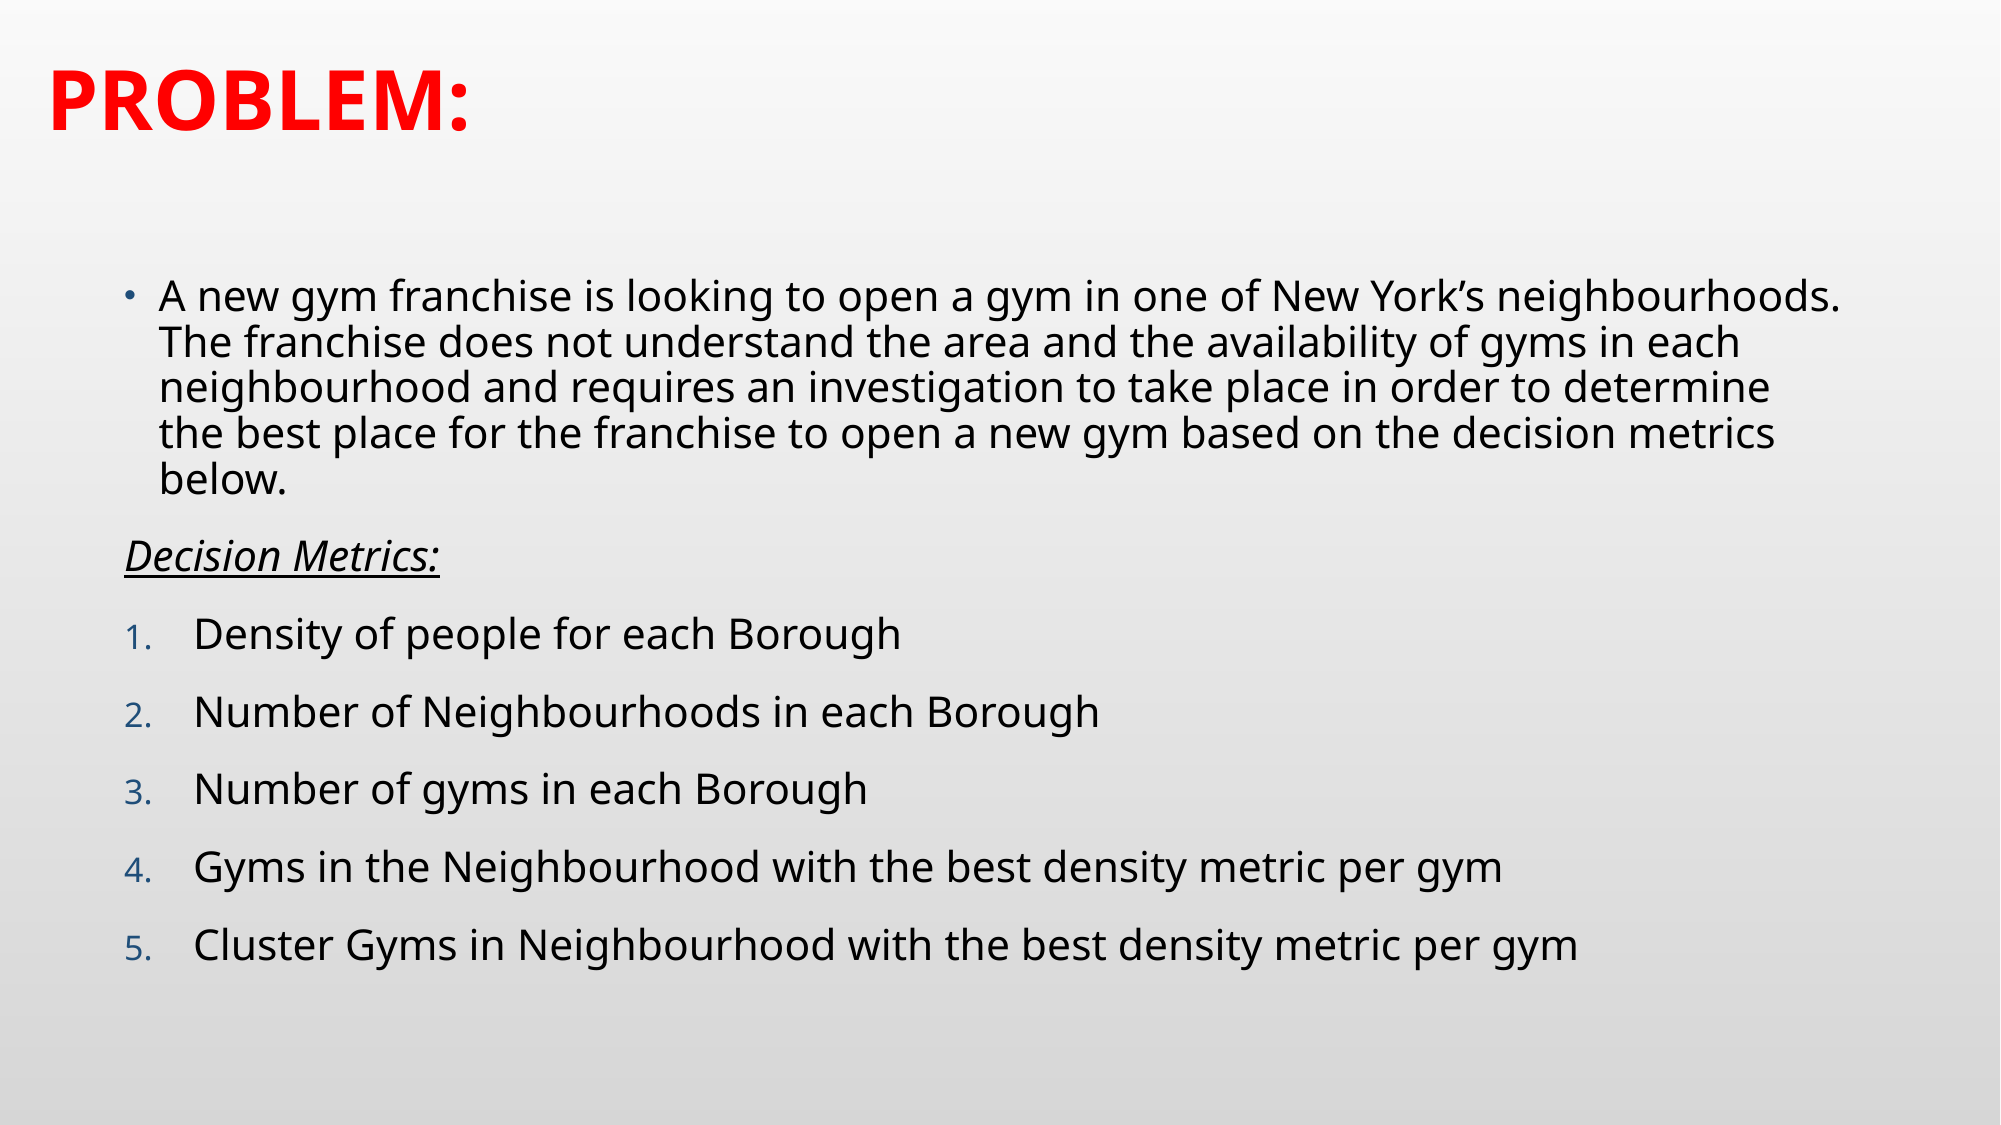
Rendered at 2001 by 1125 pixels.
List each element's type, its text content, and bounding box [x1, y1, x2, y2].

list A new gym franchise is looking to open a gym in one of New York’s neighbourhoods. The franchise does not understand the area and the availability of gyms in each neighbourhood and requires an investigation to take place in order to determine the best place for the franchise to open a new gym based on the decision metrics below. Decision Metrics: Density of people for each Borough Number of Neighbourhoods in each Borough Number of gyms in each Borough Gyms in the Neighbourhood with the best density metric per gym Cluster Gyms in Neighbourhood with the best density metric per gym [102, 267, 1863, 980]
title Problem: [31, 42, 1957, 157]
